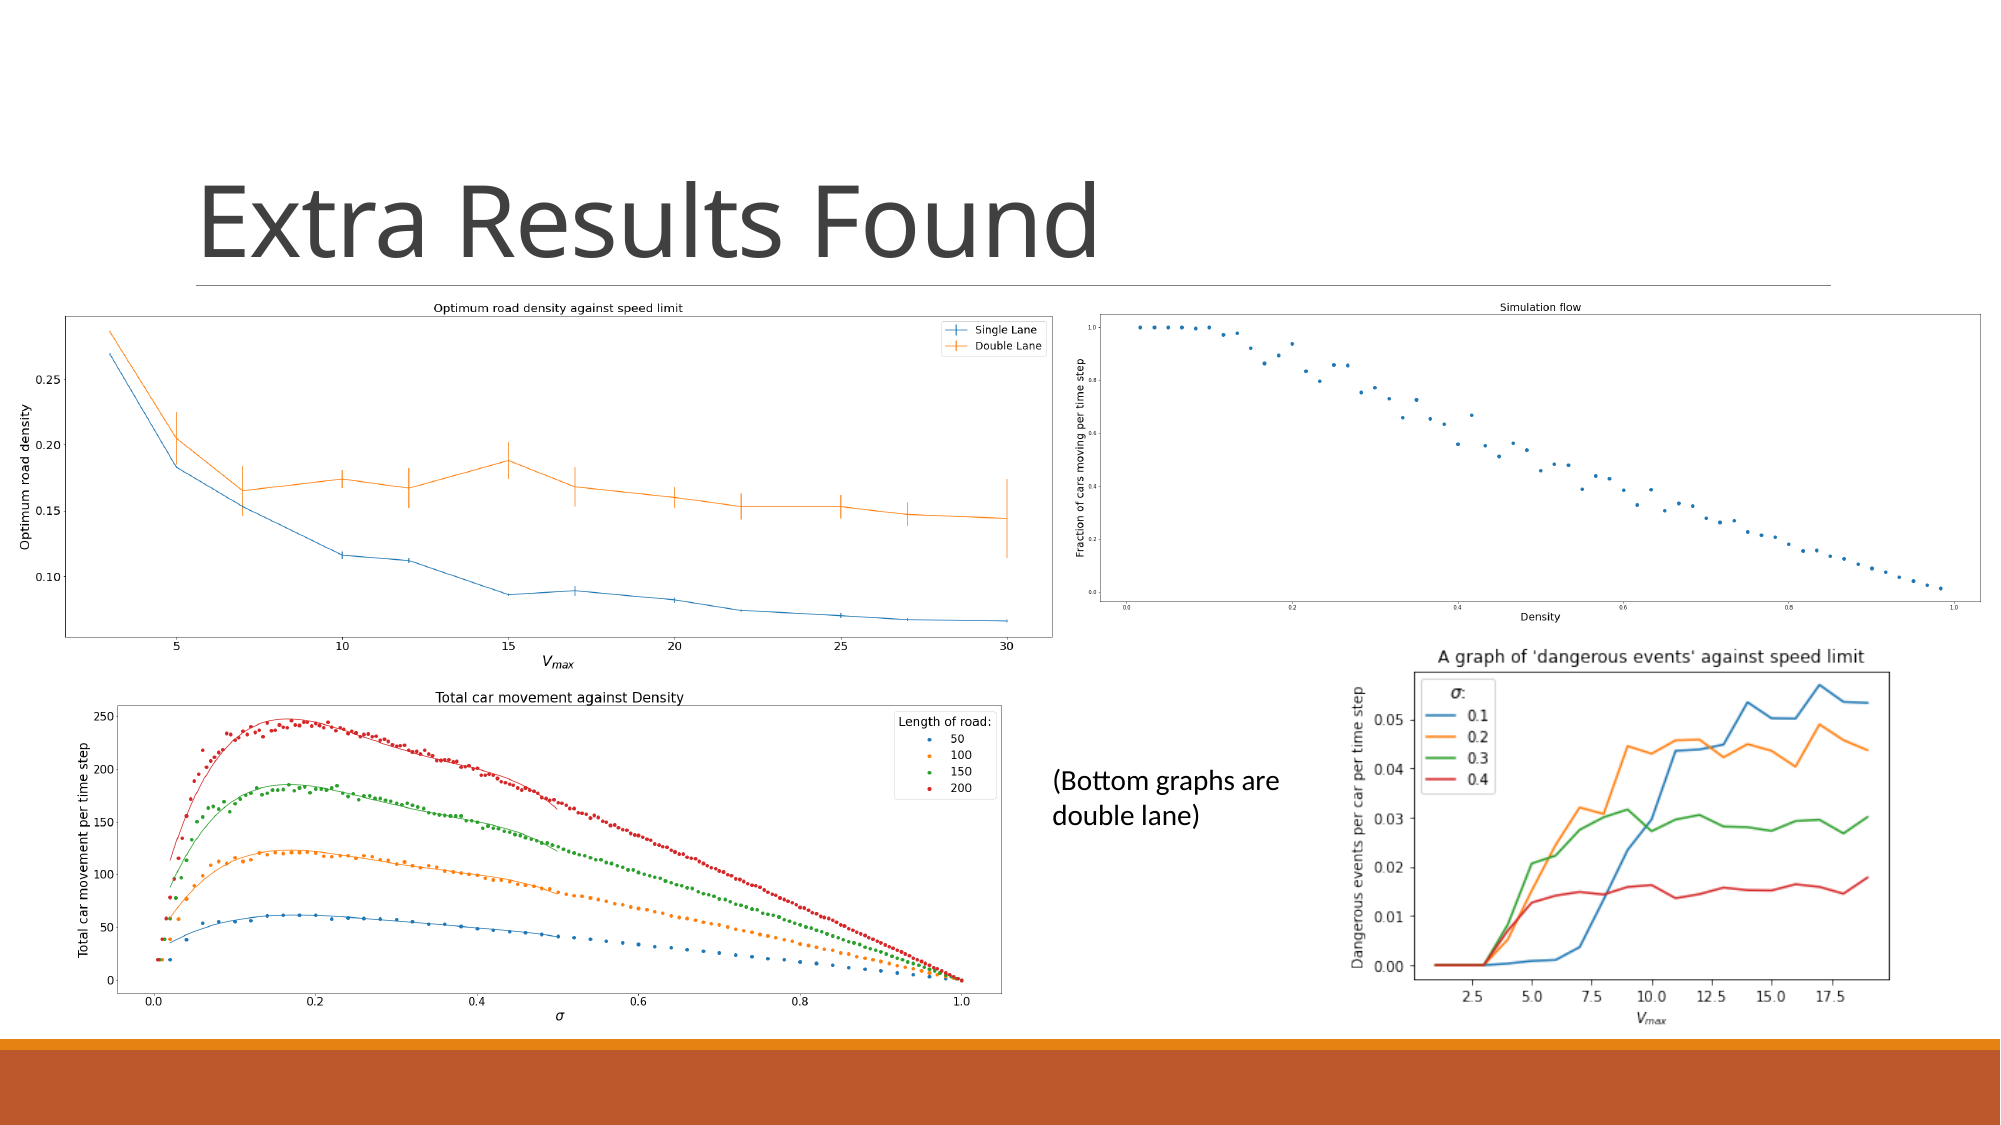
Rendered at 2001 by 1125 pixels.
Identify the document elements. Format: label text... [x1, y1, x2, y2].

text_box (Bottom graphs are double lane) [1037, 754, 1318, 839]
picture [15, 299, 1056, 675]
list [73, 688, 1006, 1028]
title Extra Results Found [180, 47, 1830, 285]
picture [1343, 639, 1900, 1040]
picture [1071, 299, 1985, 626]
